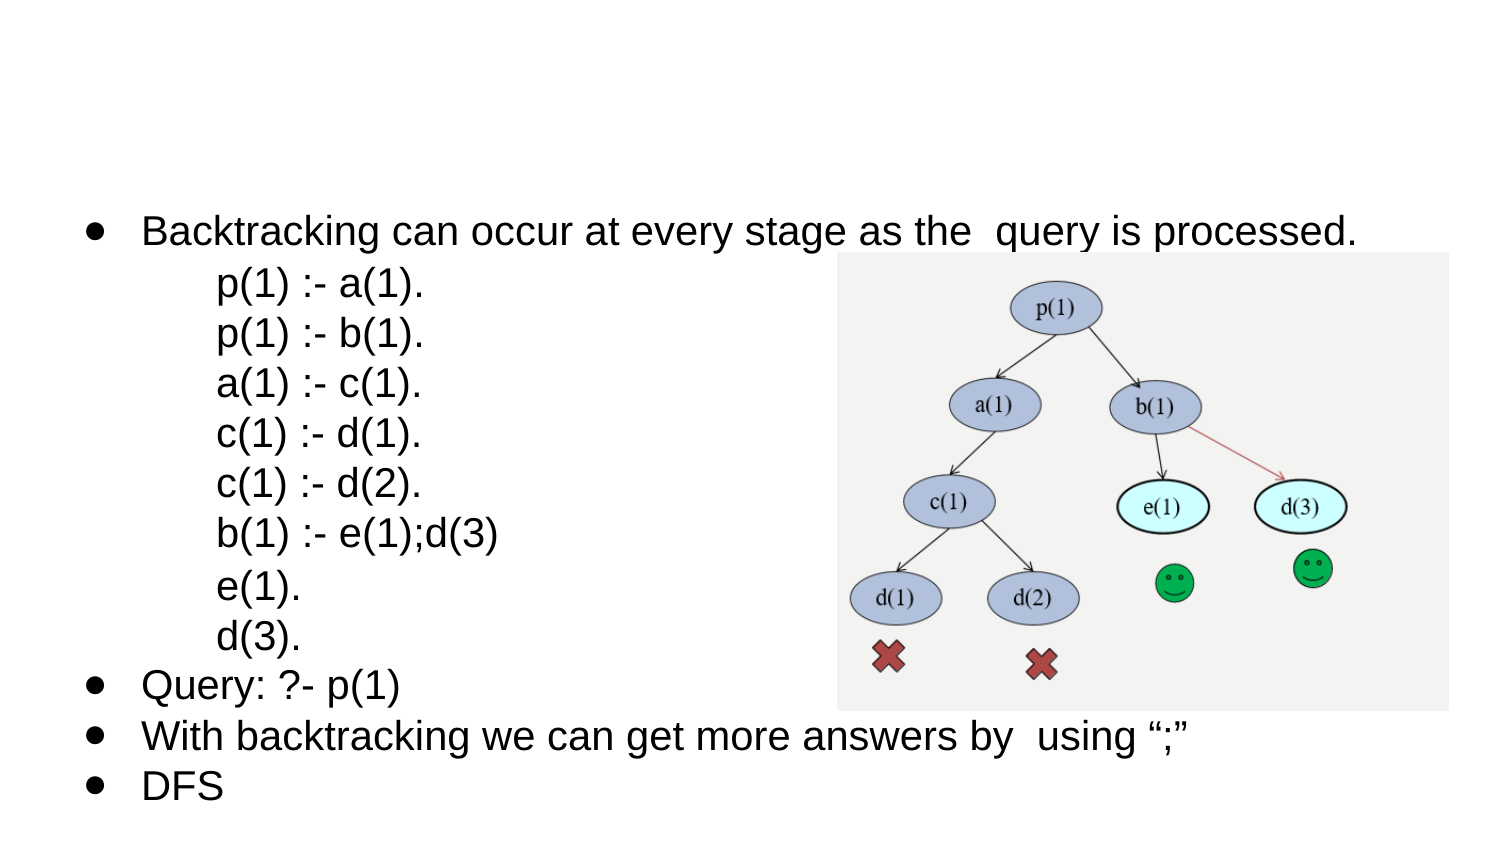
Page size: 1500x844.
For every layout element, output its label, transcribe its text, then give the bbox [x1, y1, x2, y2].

list Backtracking can occur at every stage as the query is processed. p(1) :- a(1). p(1) :- b(1). a(1) :- c(1). c(1) :- d(1). c(1) :- d(2). b(1) :- e(1);d(3) e(1). d(3). Query: ?- p(1) With backtracking we can get more answers by using “;” DFS [51, 189, 1449, 750]
picture [837, 252, 1450, 711]
